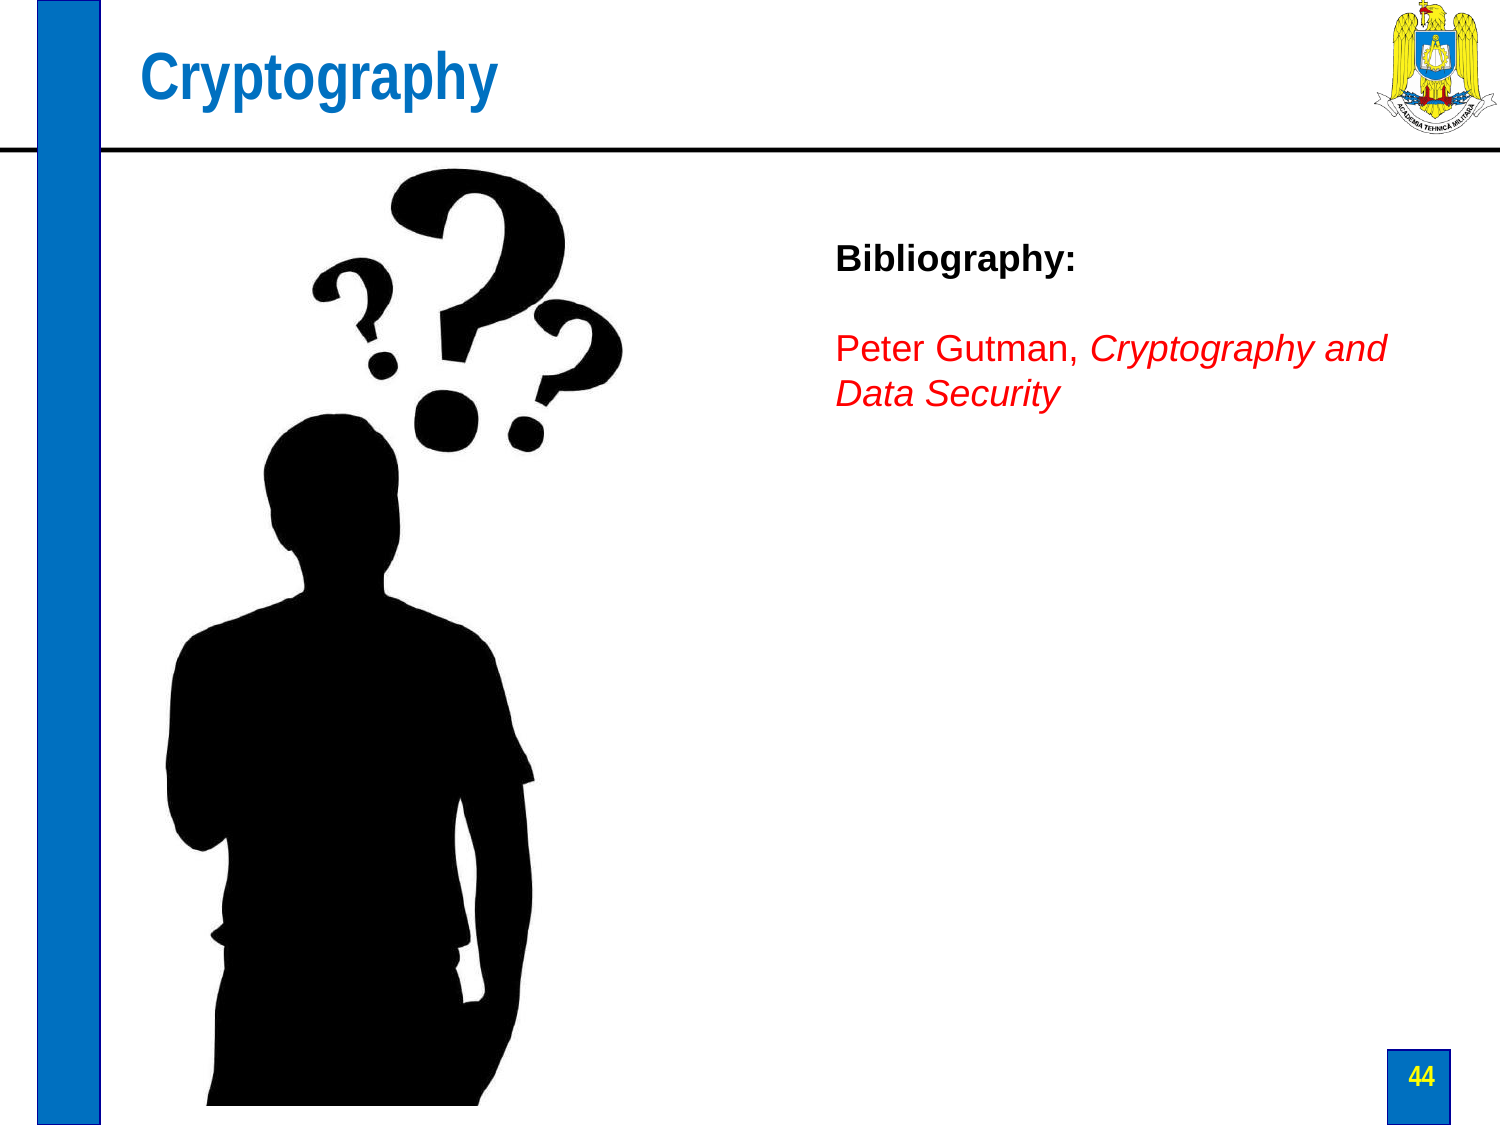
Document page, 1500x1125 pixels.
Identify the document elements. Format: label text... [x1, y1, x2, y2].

title Cryptography [125, 10, 1376, 136]
picture [111, 160, 656, 1107]
picture [1374, 0, 1500, 137]
slide_number 44 [1374, 1049, 1451, 1101]
text_box Bibliography: Peter Gutman, Cryptography and Data Security [820, 226, 1471, 422]
